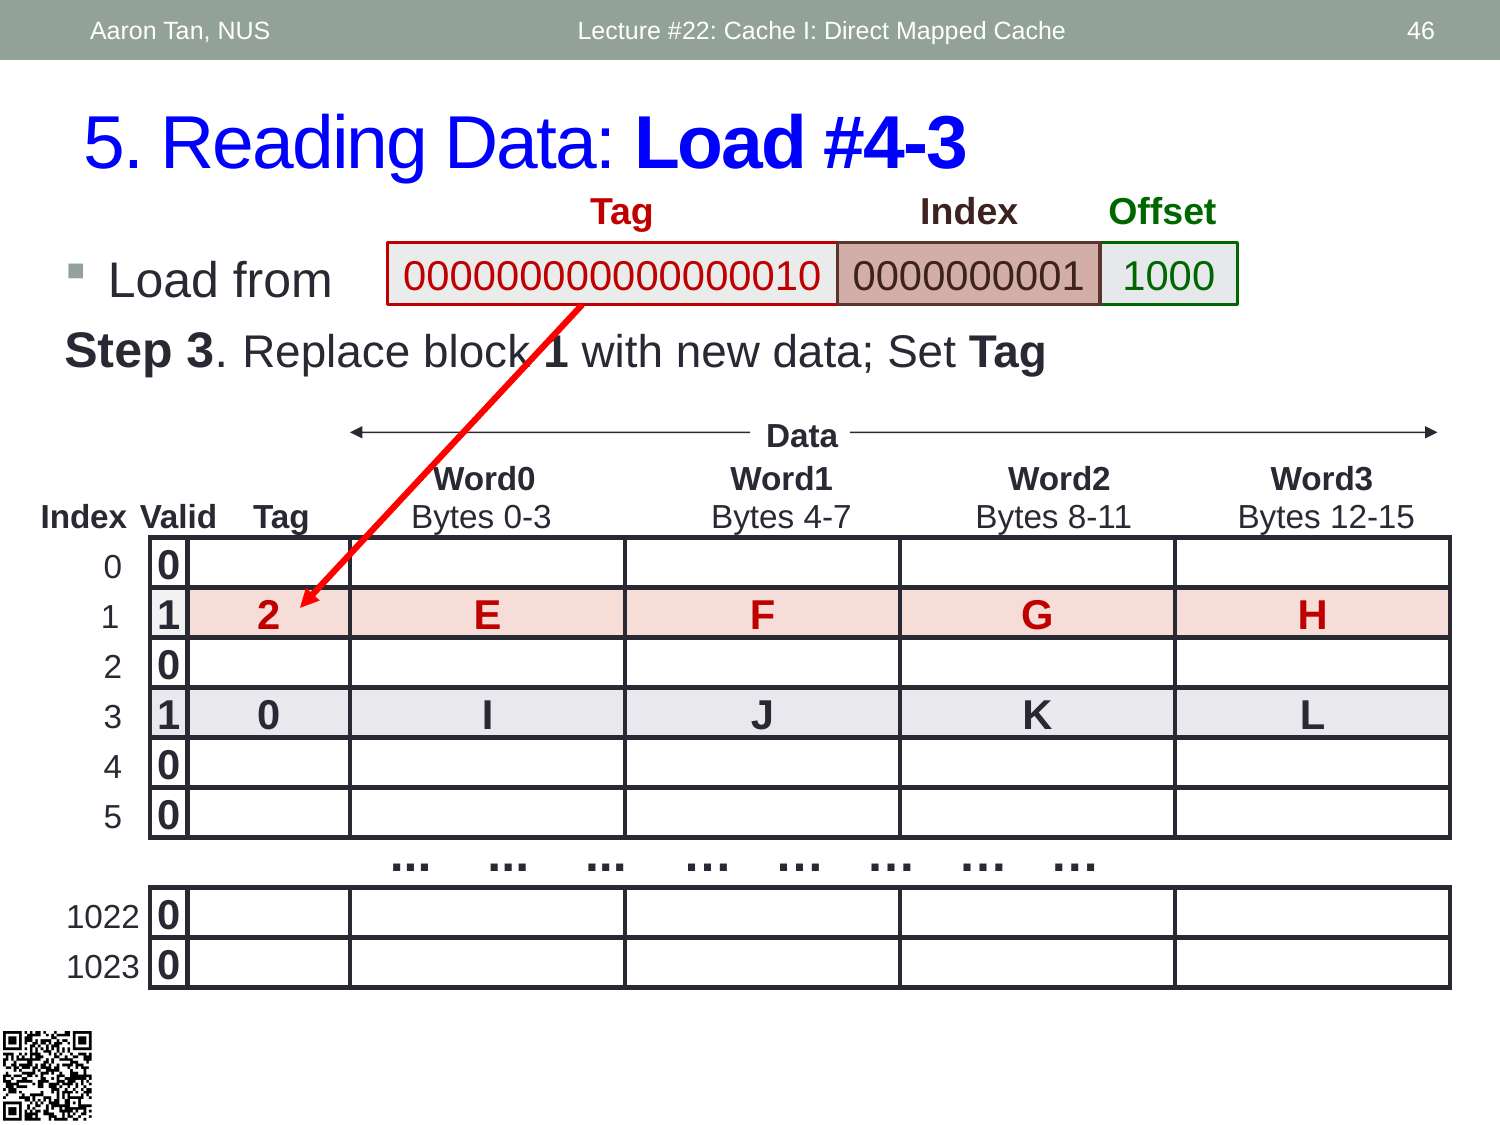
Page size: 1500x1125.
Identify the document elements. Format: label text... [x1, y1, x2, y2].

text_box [387, 179, 1251, 305]
slide_number 46 [1308, 3, 1450, 57]
list Load from Step 3. Replace block 1 with new data; Set Tag [49, 240, 384, 398]
footer Lecture #22: Cache I: Direct Mapped Cache [562, 3, 1238, 57]
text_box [299, 304, 583, 609]
list Load from Step 3. Replace block 1 with new data; Set Tag [590, 240, 1450, 398]
picture [0, 1028, 95, 1124]
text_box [24, 407, 1451, 993]
slide_number Aaron Tan, NUS [75, 3, 550, 57]
title 5. Reading Data: Load #4-3 [68, 86, 1450, 192]
